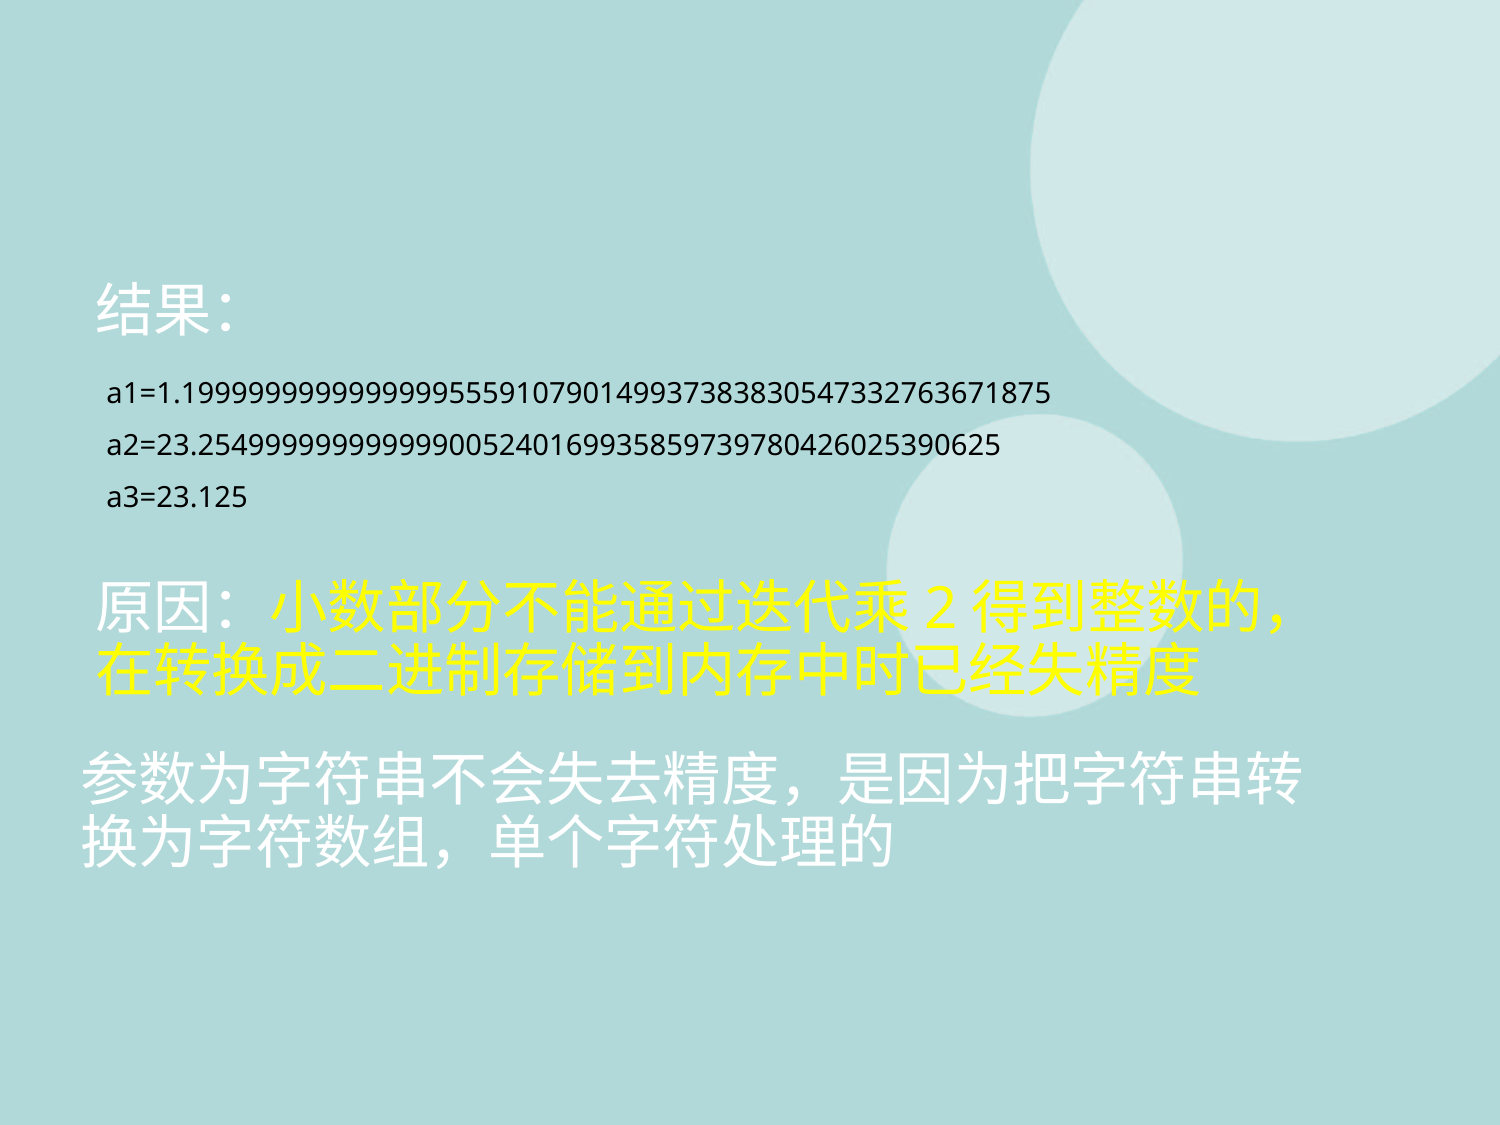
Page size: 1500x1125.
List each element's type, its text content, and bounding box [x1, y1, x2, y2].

text_box 原因：小数部分不能通过迭代乘2得到整数的，在转换成二进制存储到内存中时已经失精度 [80, 564, 1356, 712]
text_box 参数为字符串不会失去精度，是因为把字符串转换为字符数组，单个字符处理的 [65, 736, 1341, 884]
subtitle a1=1.1999999999999999555910790149937383830547332763671875 a2=23.254999999999999005240169935859739780426025390625 a3=23.125 [91, 370, 1217, 564]
title 结果： [80, 242, 1356, 353]
picture [0, 0, 1500, 1125]
